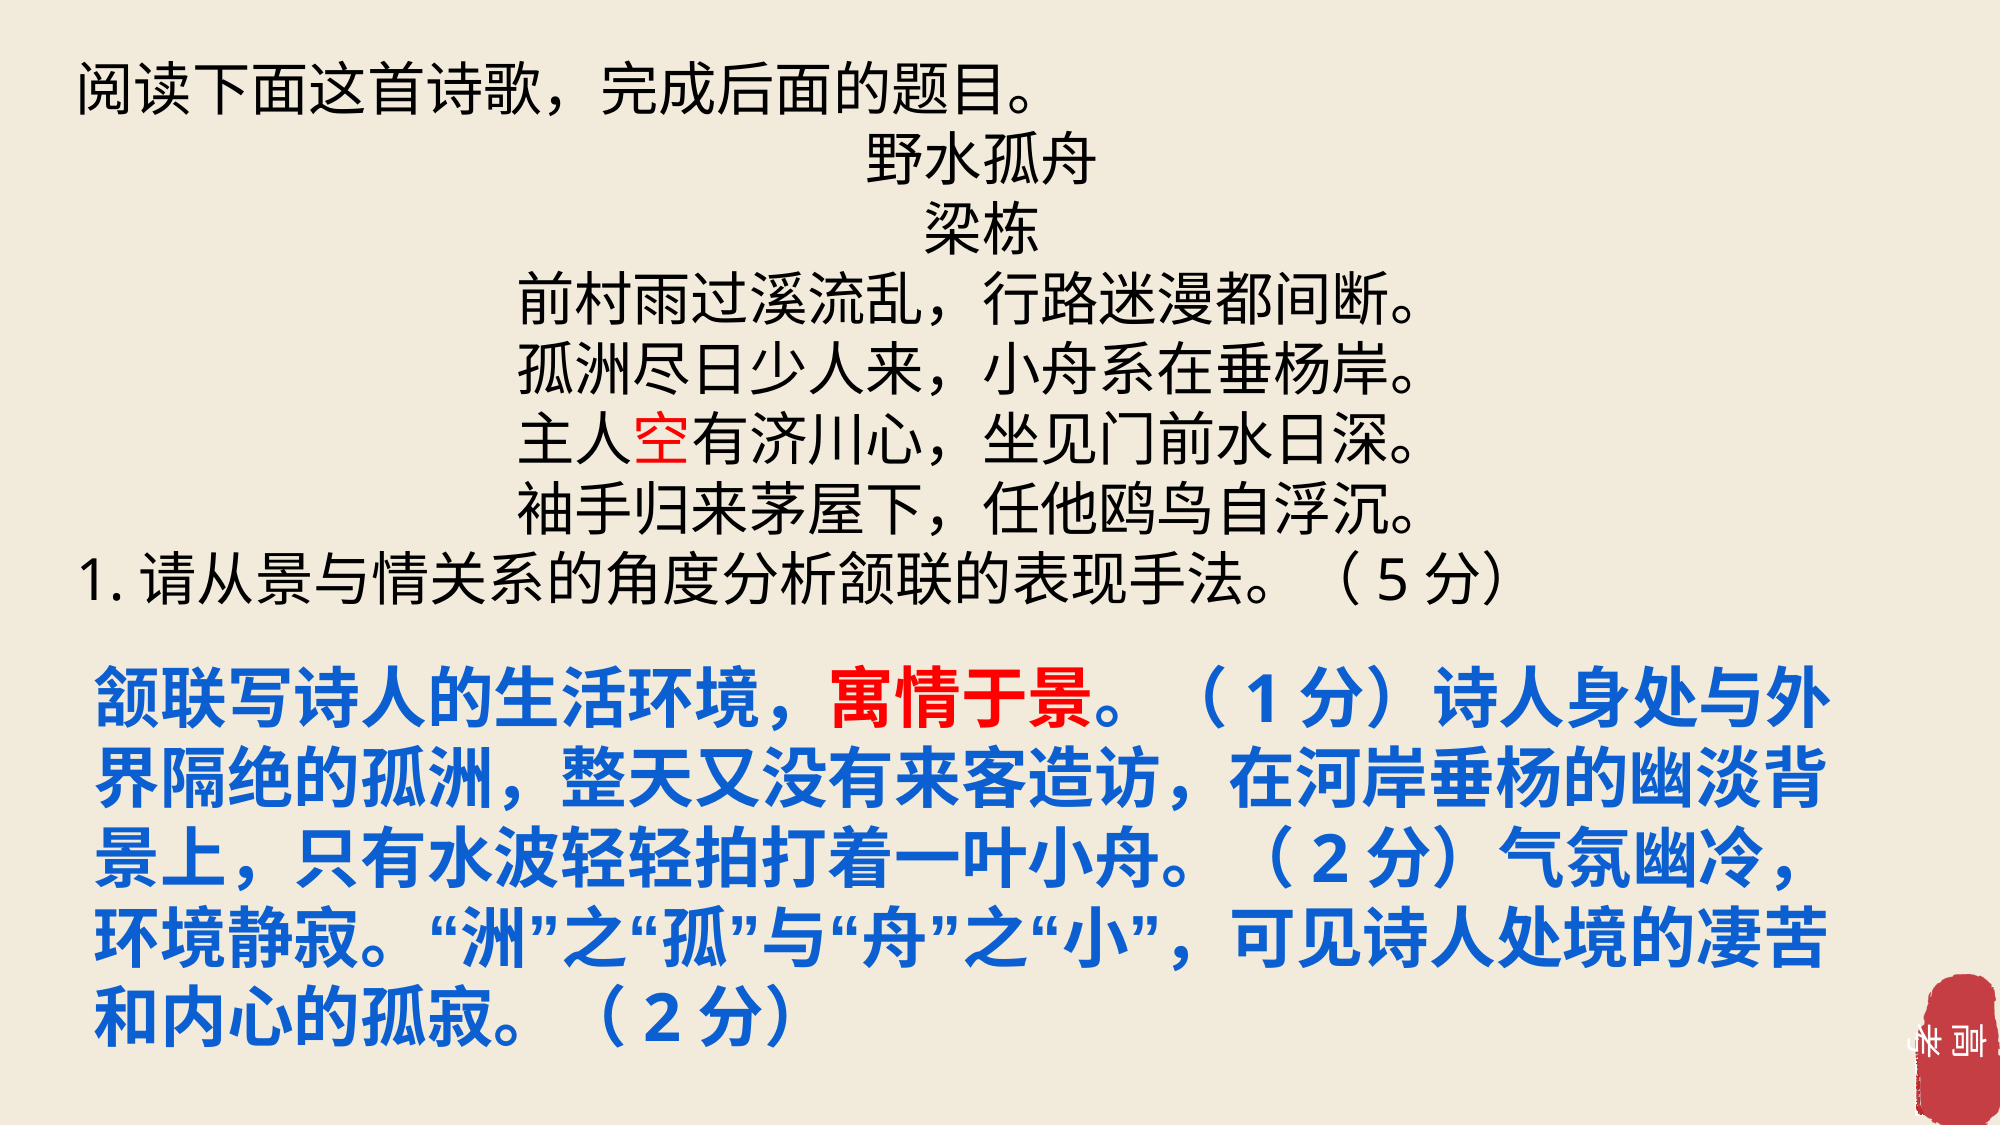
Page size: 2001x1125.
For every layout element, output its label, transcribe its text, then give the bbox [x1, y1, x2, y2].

picture [1827, 932, 2000, 1125]
text_box 阅读下面这首诗歌，完成后面的题目。 野水孤舟 梁栋 前村雨过溪流乱，行路迷漫都间断。 孤洲尽日少人来，小舟系在垂杨岸。 主人空有济川心，坐见门前水日深。 袖手归来茅屋下，任他鸥鸟自浮沉。 1.请从景与情关系的角度分析颔联的表现手法。（5分） [61, 0, 1904, 620]
text_box 颔联写诗人的生活环境，寓情于景。（1分）诗人身处与外界隔绝的孤洲，整天又没有来客造访，在河岸垂杨的幽淡背景上，只有水波轻轻拍打着一叶小舟。（2分）气氛幽冷，环境静寂。“洲”之“孤”与“舟”之“小”，可见诗人处境的凄苦和内心的孤寂。（2分） [78, 648, 1864, 1063]
